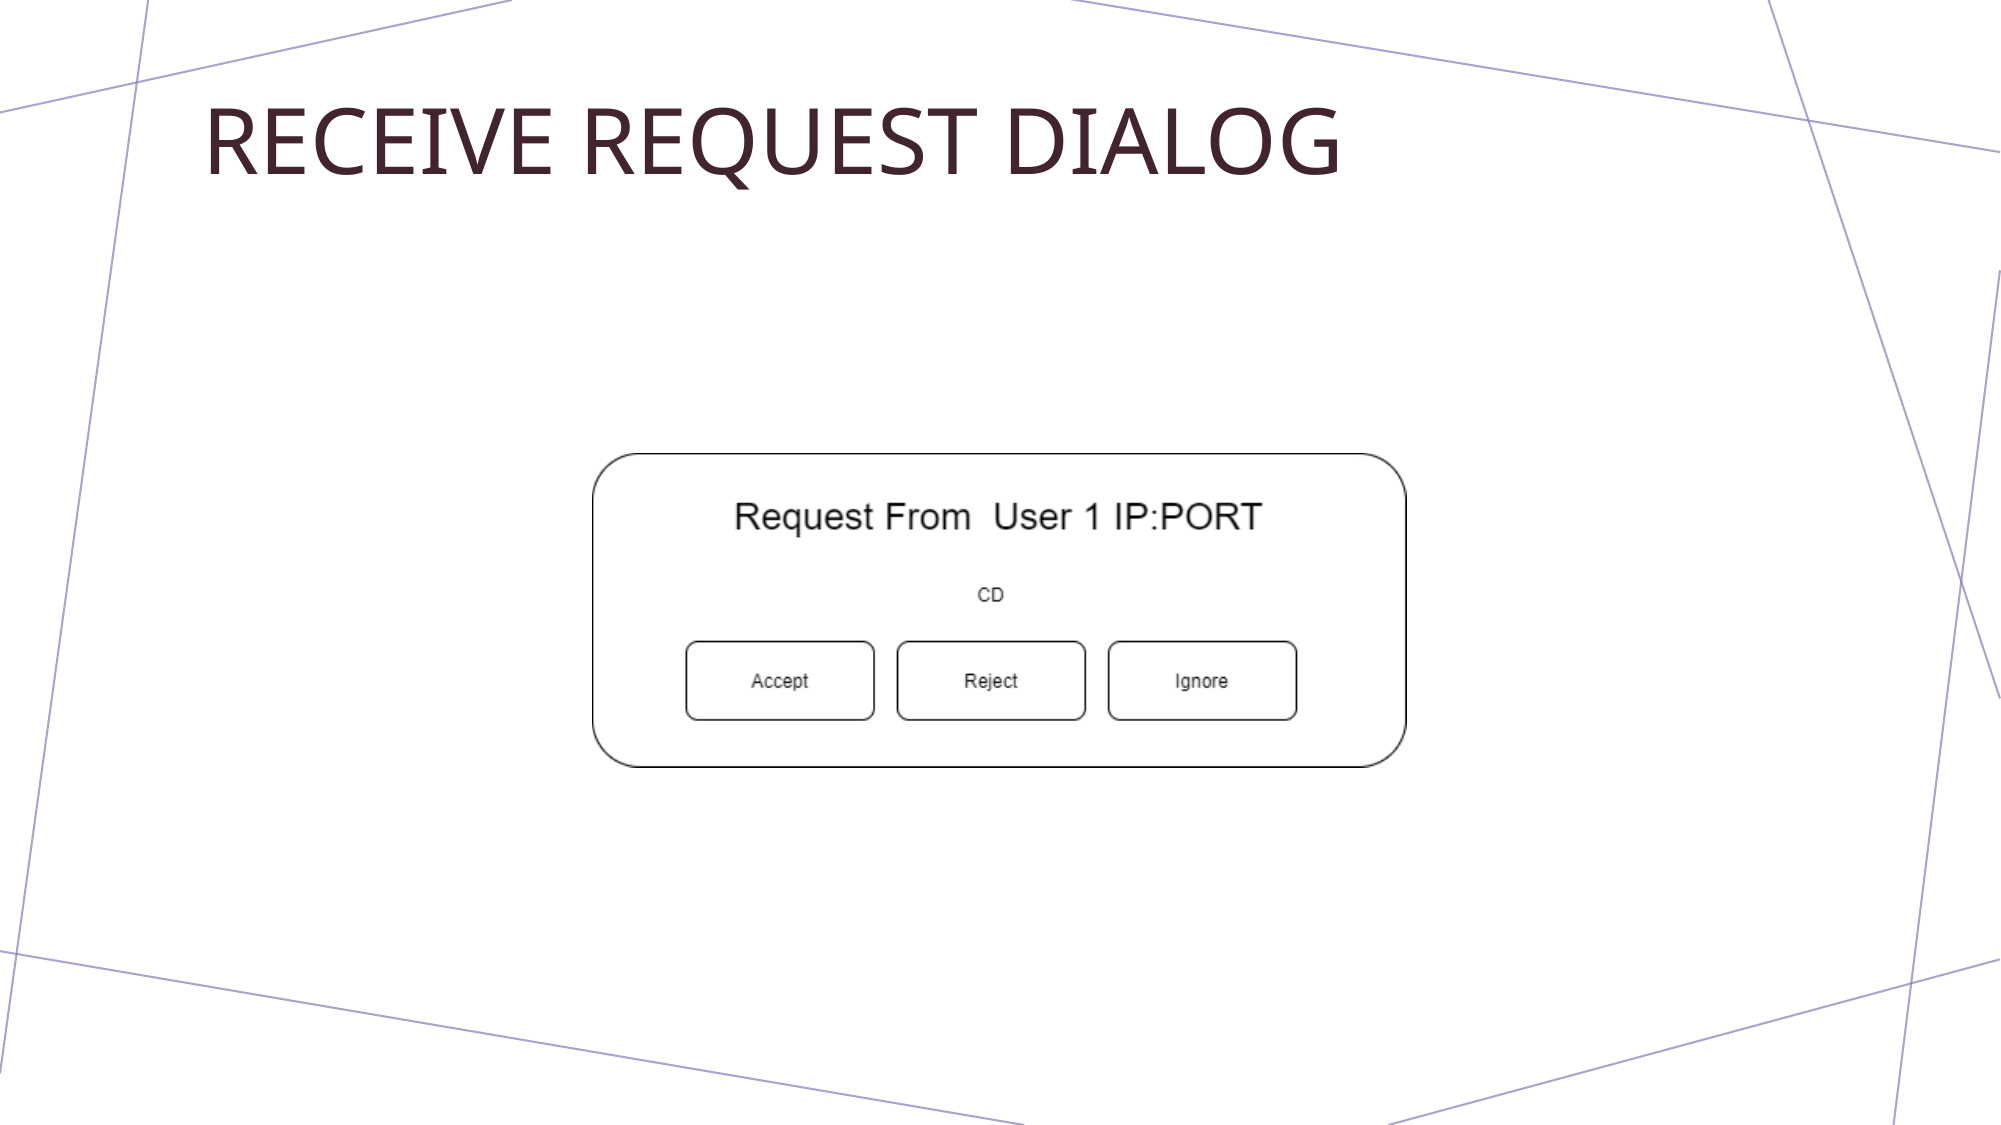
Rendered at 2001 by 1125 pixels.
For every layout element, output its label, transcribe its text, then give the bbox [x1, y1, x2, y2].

picture [592, 453, 1408, 768]
title Receive request dialog [187, 87, 1813, 315]
